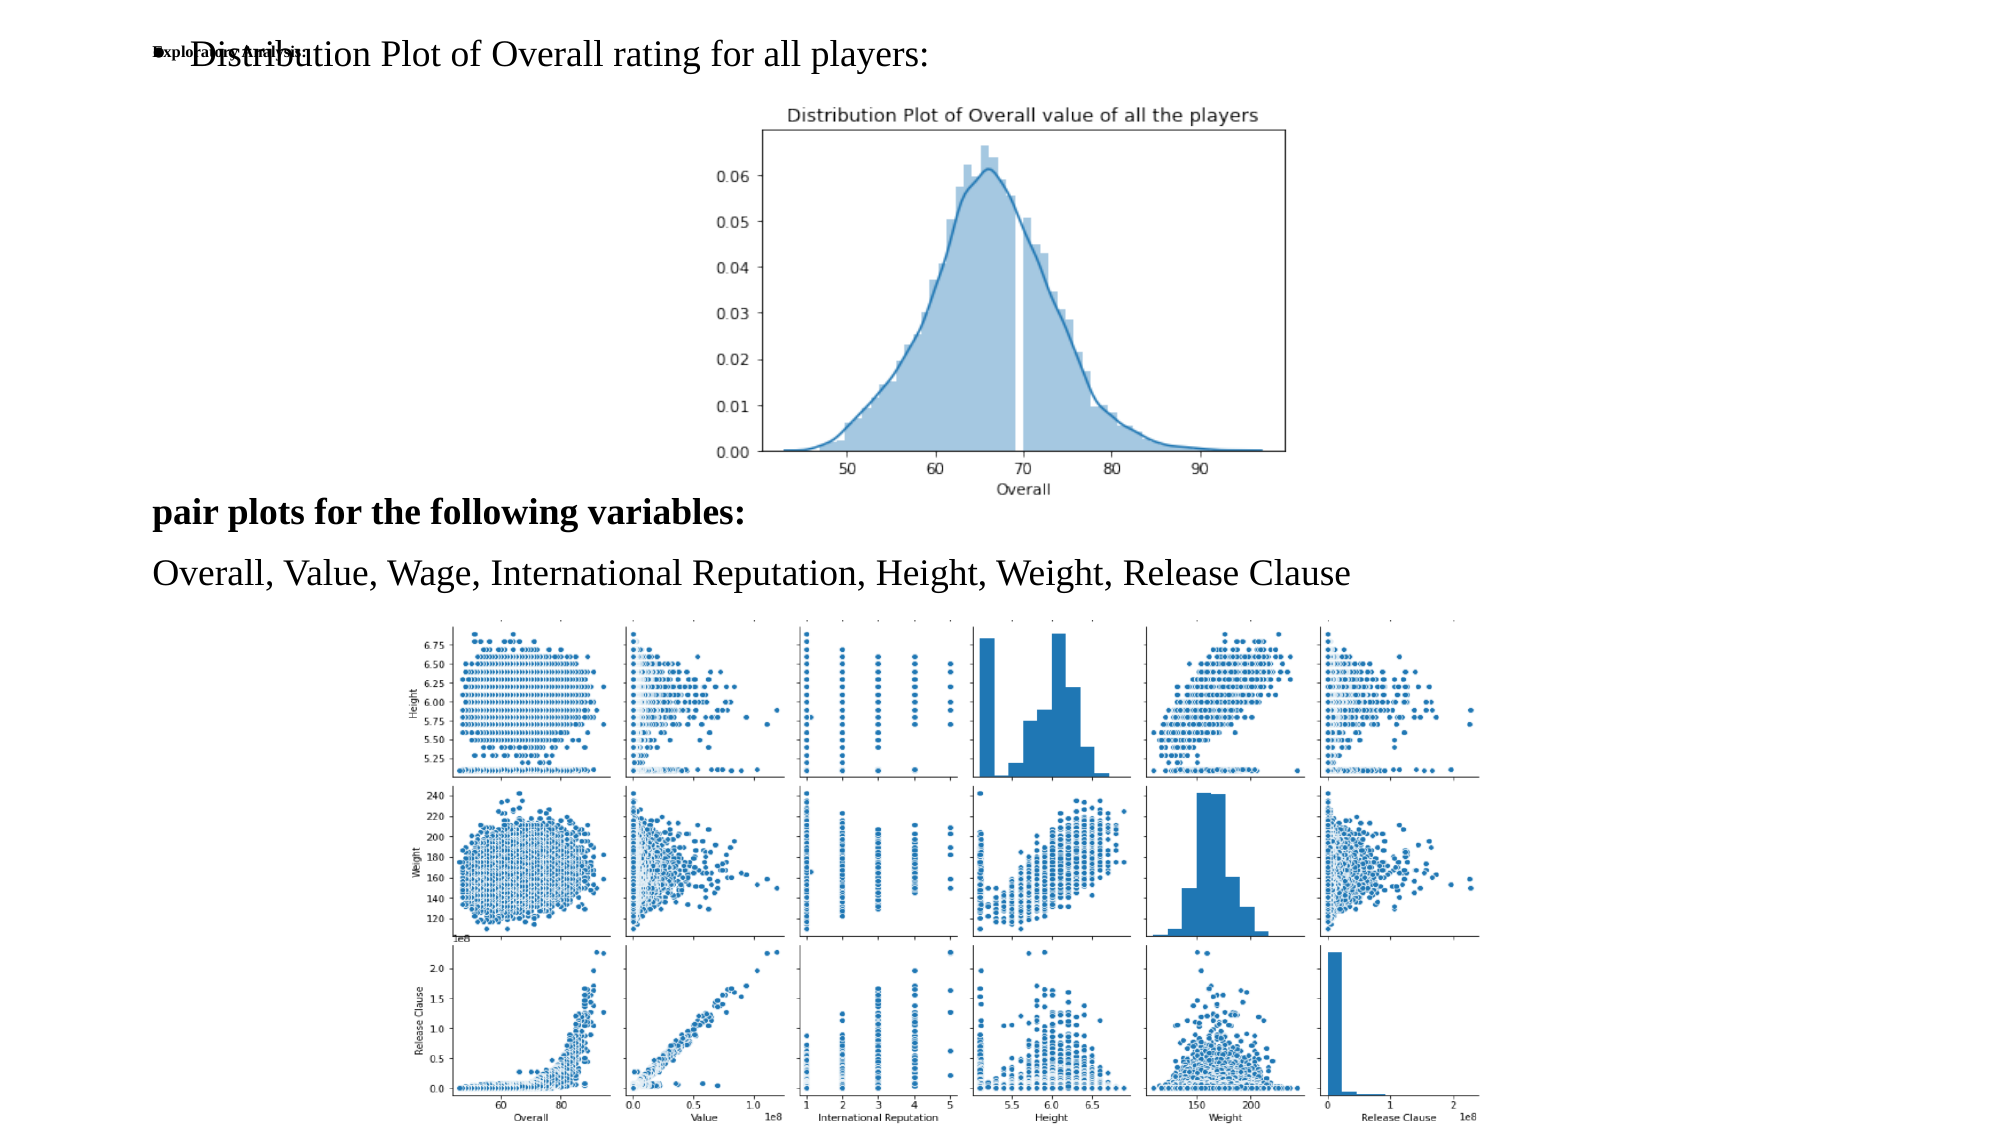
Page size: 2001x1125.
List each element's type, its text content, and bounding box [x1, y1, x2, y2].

picture [405, 620, 1498, 1125]
picture [704, 97, 1296, 507]
list Distribution Plot of Overall rating for all players: pair plots for the following variables: Overall, Value, Wage, International Reputation, Height, Weight, Release Clause [137, 26, 1863, 982]
